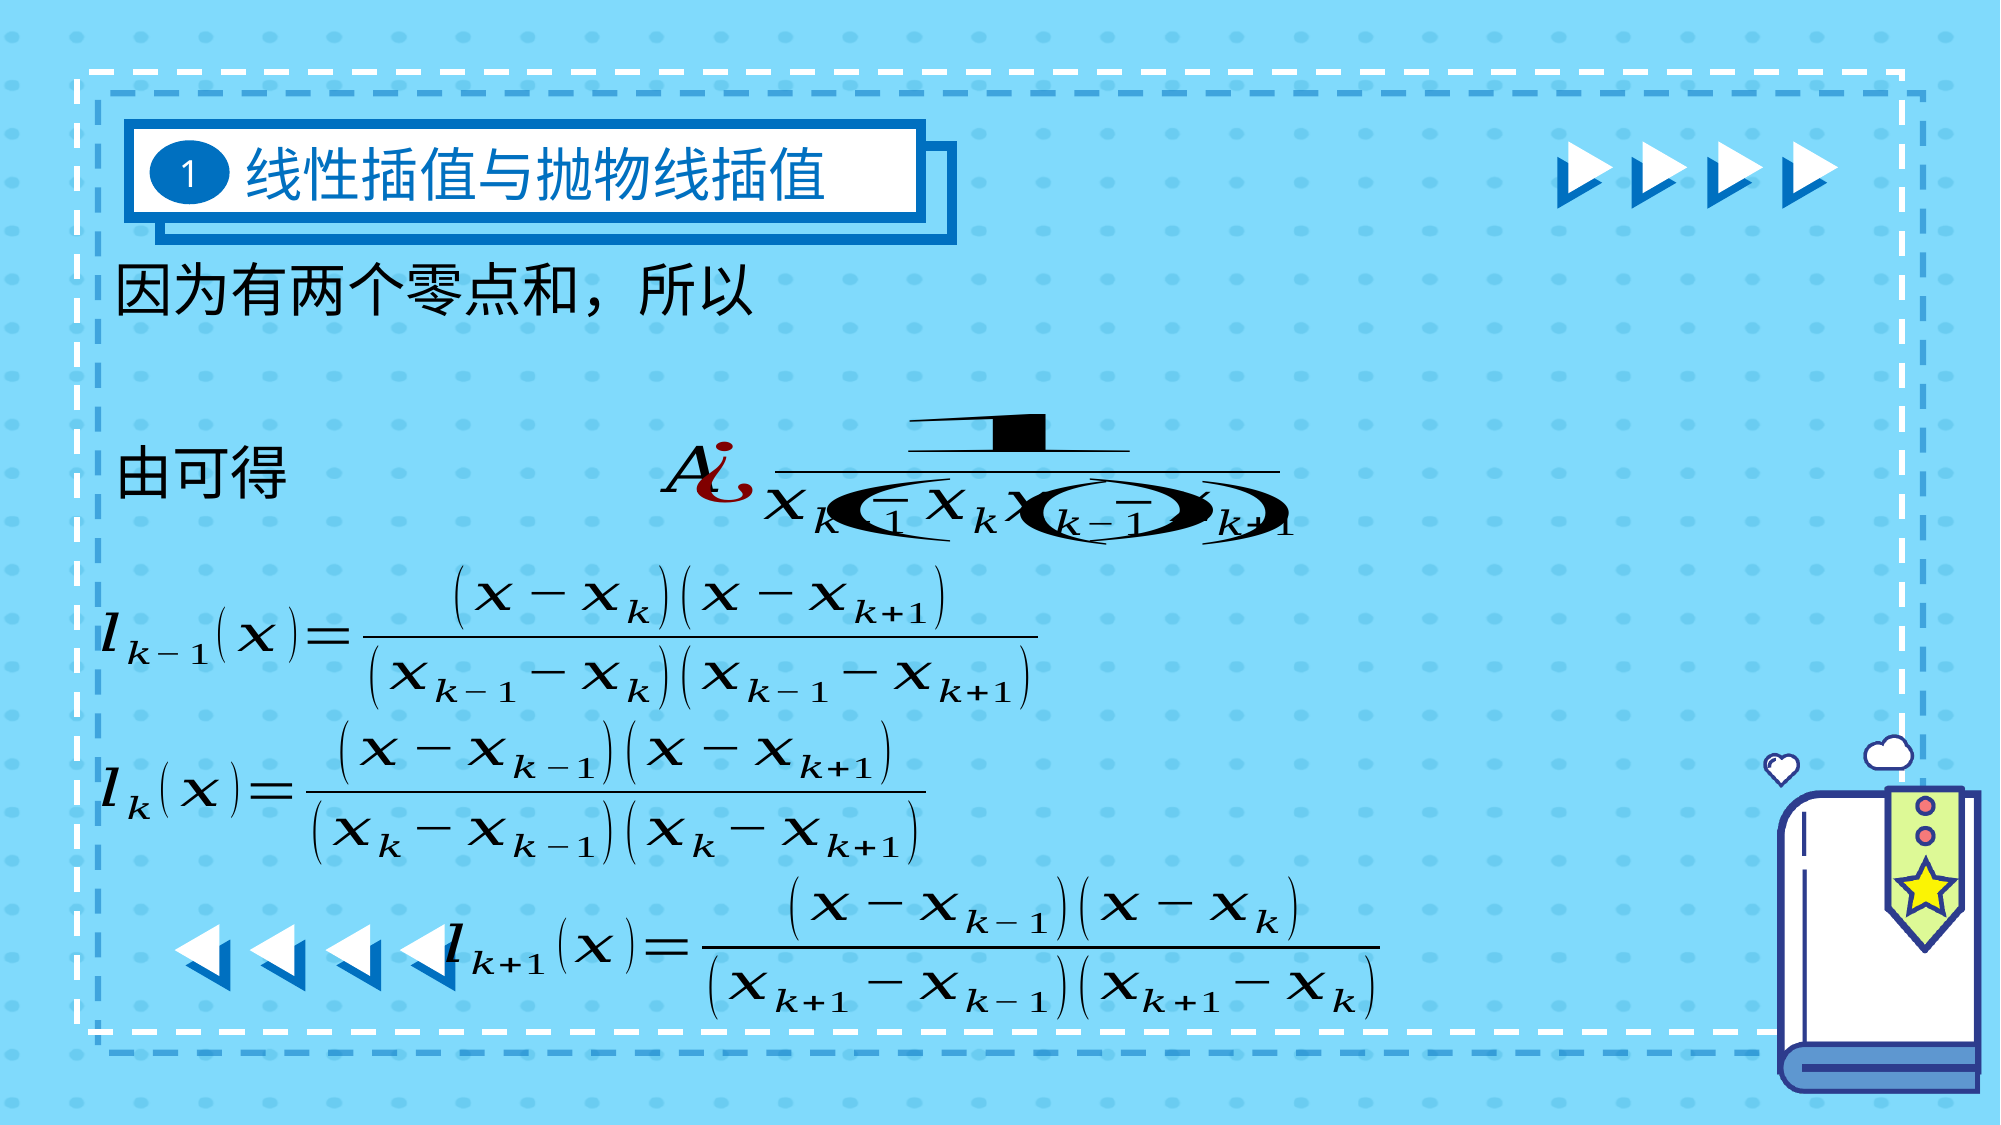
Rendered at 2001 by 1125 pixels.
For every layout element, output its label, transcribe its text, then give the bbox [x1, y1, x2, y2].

picture [3, 1, 2001, 1125]
text_box 1 [148, 139, 231, 206]
text_box 线性插值与抛物线插值 [229, 130, 866, 216]
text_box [657, 401, 1320, 547]
